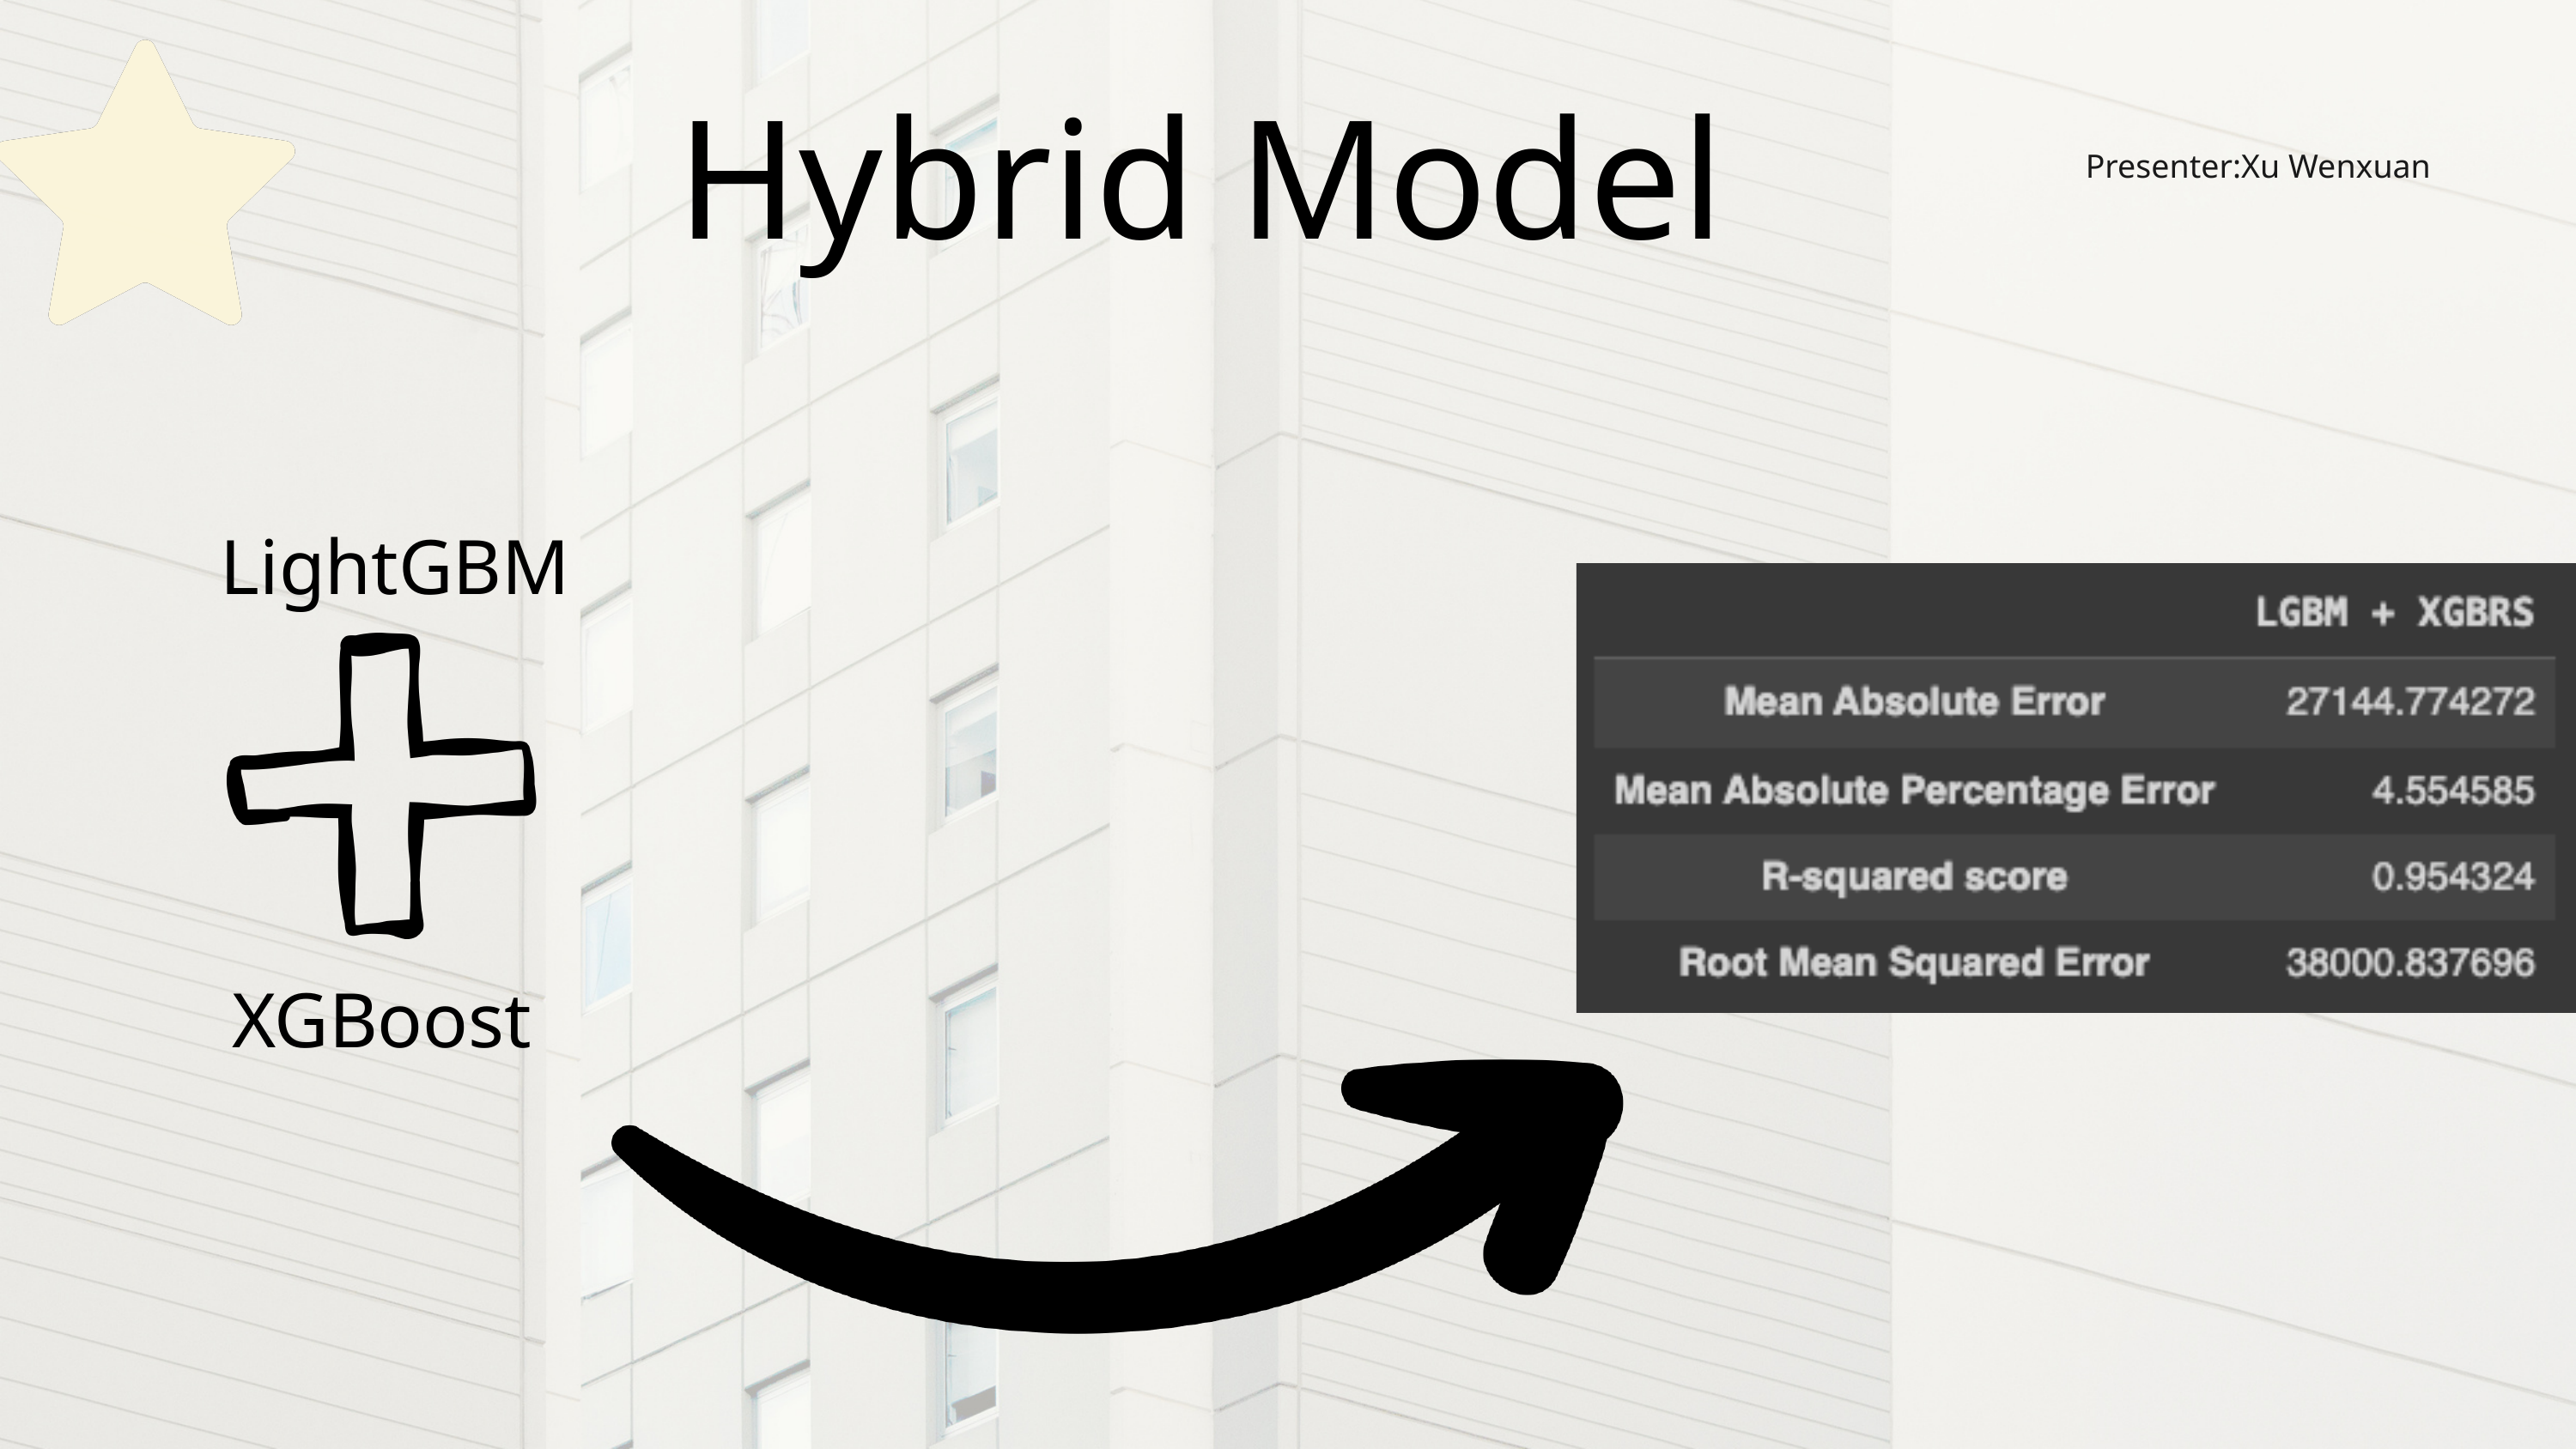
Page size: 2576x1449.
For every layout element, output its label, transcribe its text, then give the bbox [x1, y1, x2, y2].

text_box [0, 38, 298, 41]
text_box Presenter:Xu Wenxuan [2004, 139, 2432, 185]
text_box XGBoost [210, 956, 553, 1063]
text_box Hybrid Model [0, 41, 2511, 272]
text_box [226, 632, 538, 939]
text_box [601, 1057, 1632, 1385]
text_box LightGBM [189, 504, 602, 609]
text_box [0, 0, 2576, 1449]
text_box [0, 272, 298, 329]
text_box [1576, 563, 2576, 1013]
